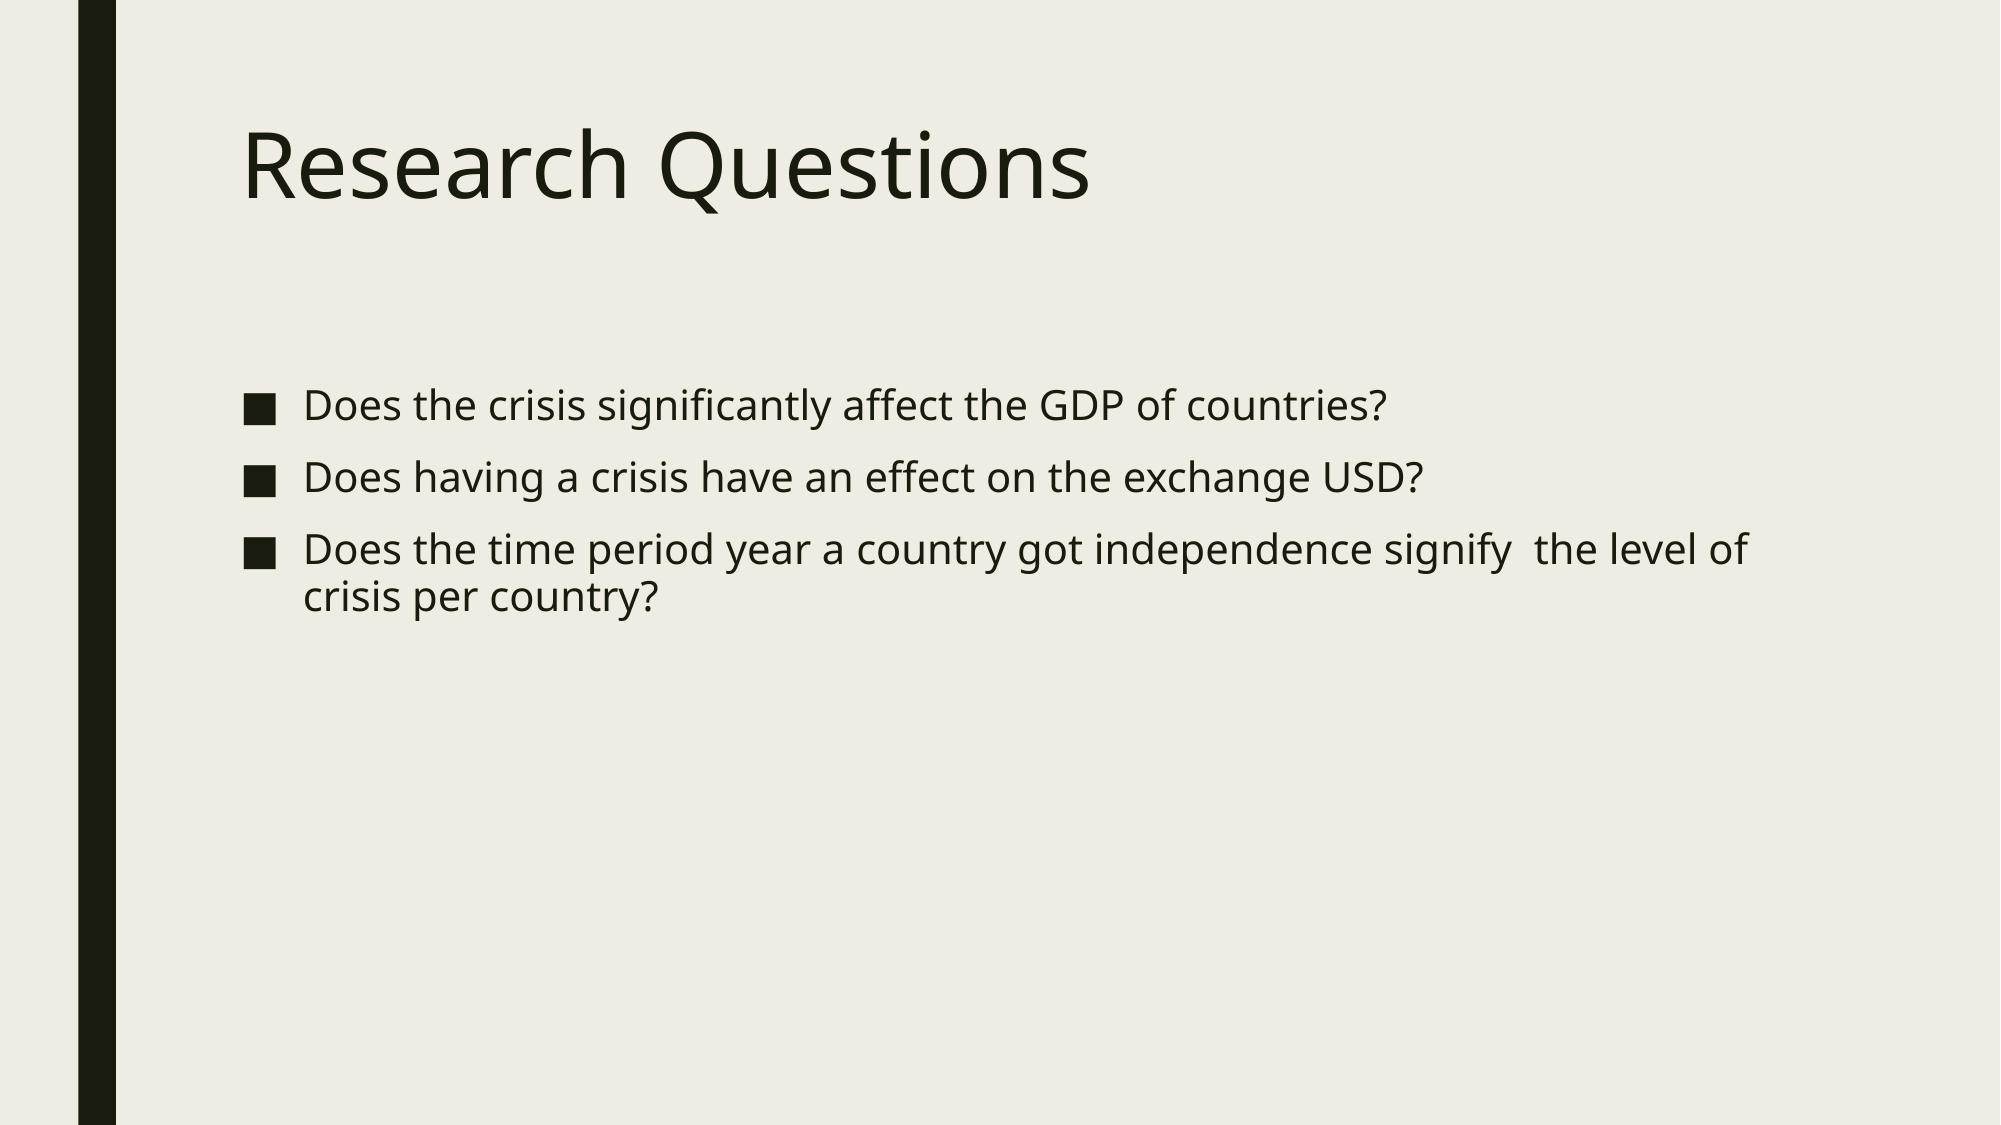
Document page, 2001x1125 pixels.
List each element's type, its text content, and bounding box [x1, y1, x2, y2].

list Does the crisis significantly affect the GDP of countries? Does having a crisis have an effect on the exchange USD? Does the time period year a country got independence signify the level of crisis per country? [225, 375, 1800, 963]
title Research Questions [225, 112, 1800, 357]
